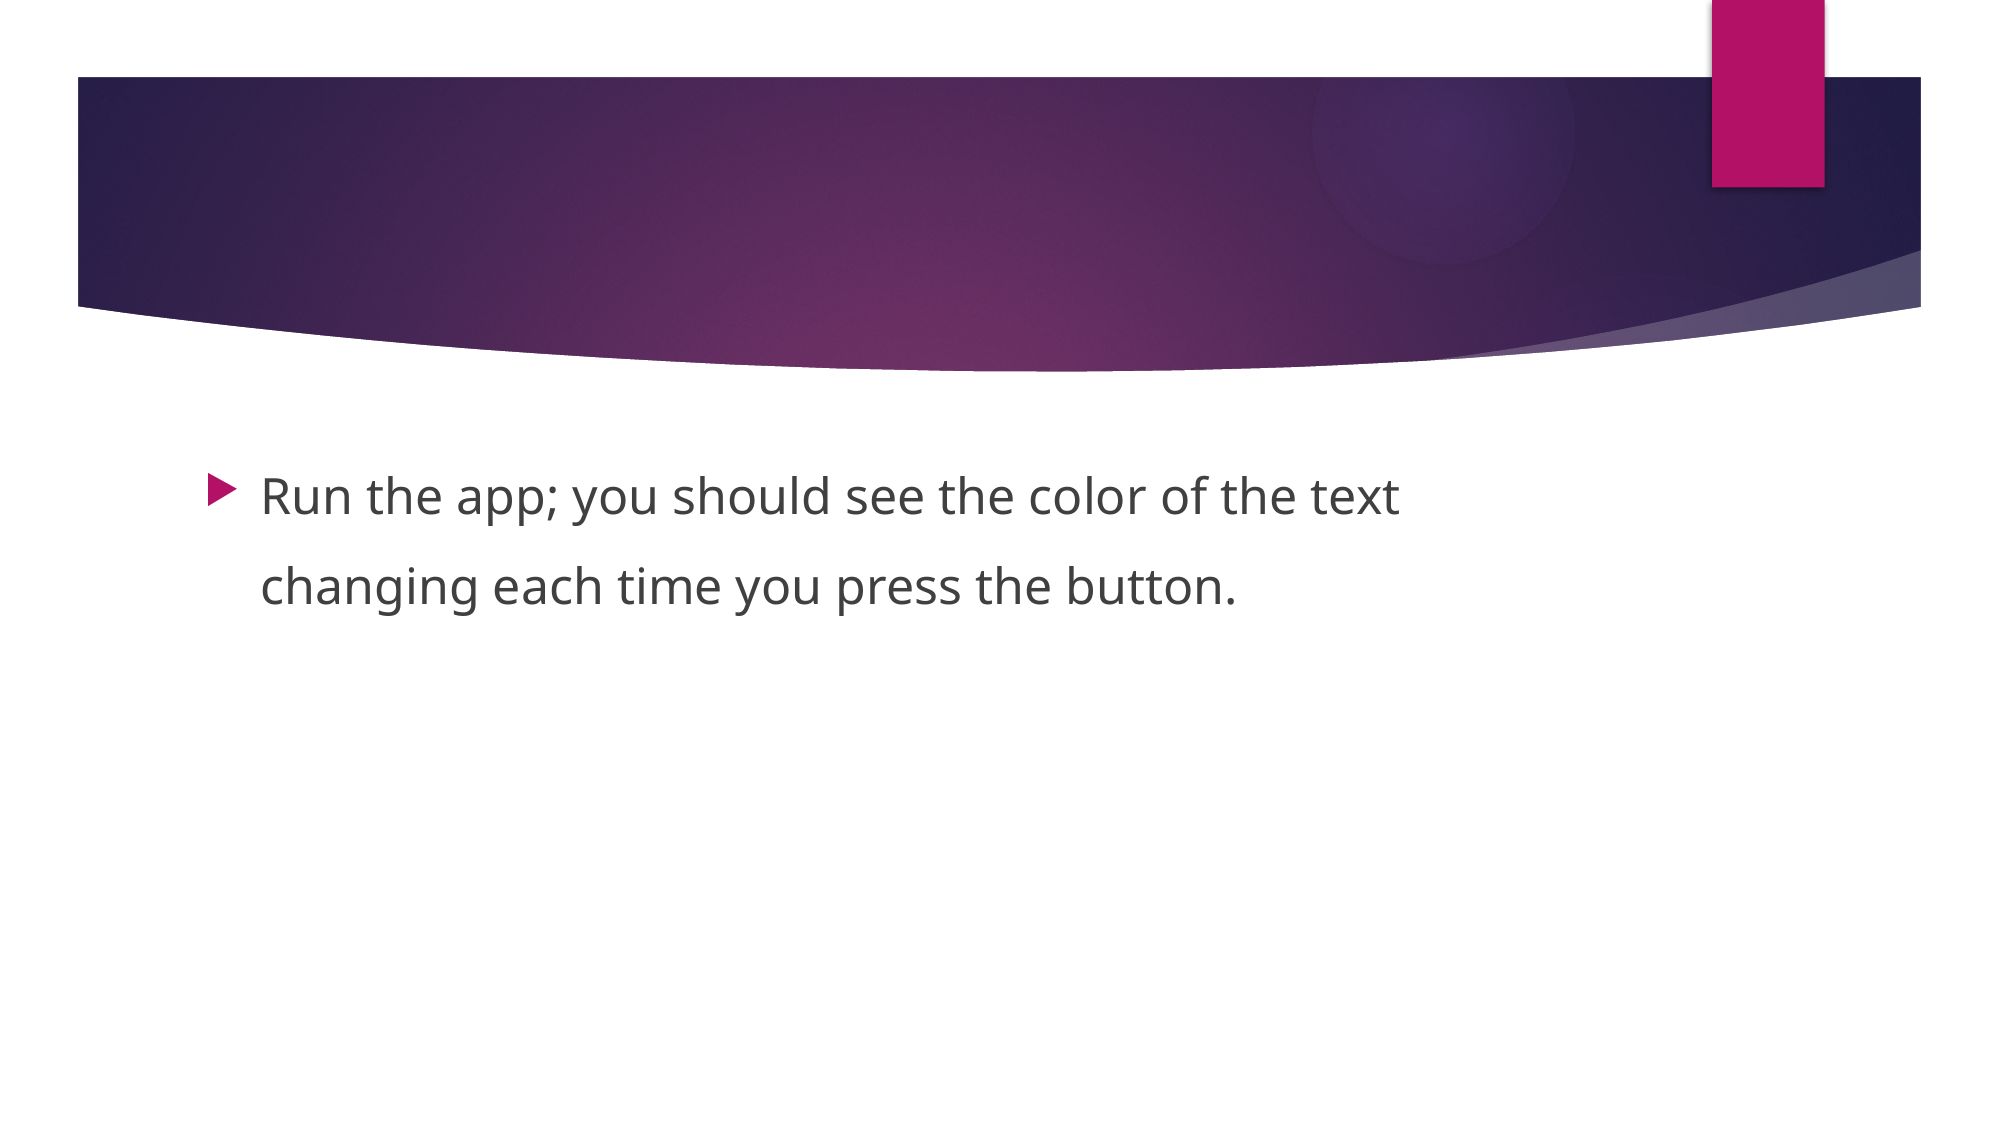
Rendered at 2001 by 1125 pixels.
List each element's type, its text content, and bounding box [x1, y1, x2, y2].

list Run the app; you should see the color of the text changing each time you press the button. [189, 427, 1638, 988]
